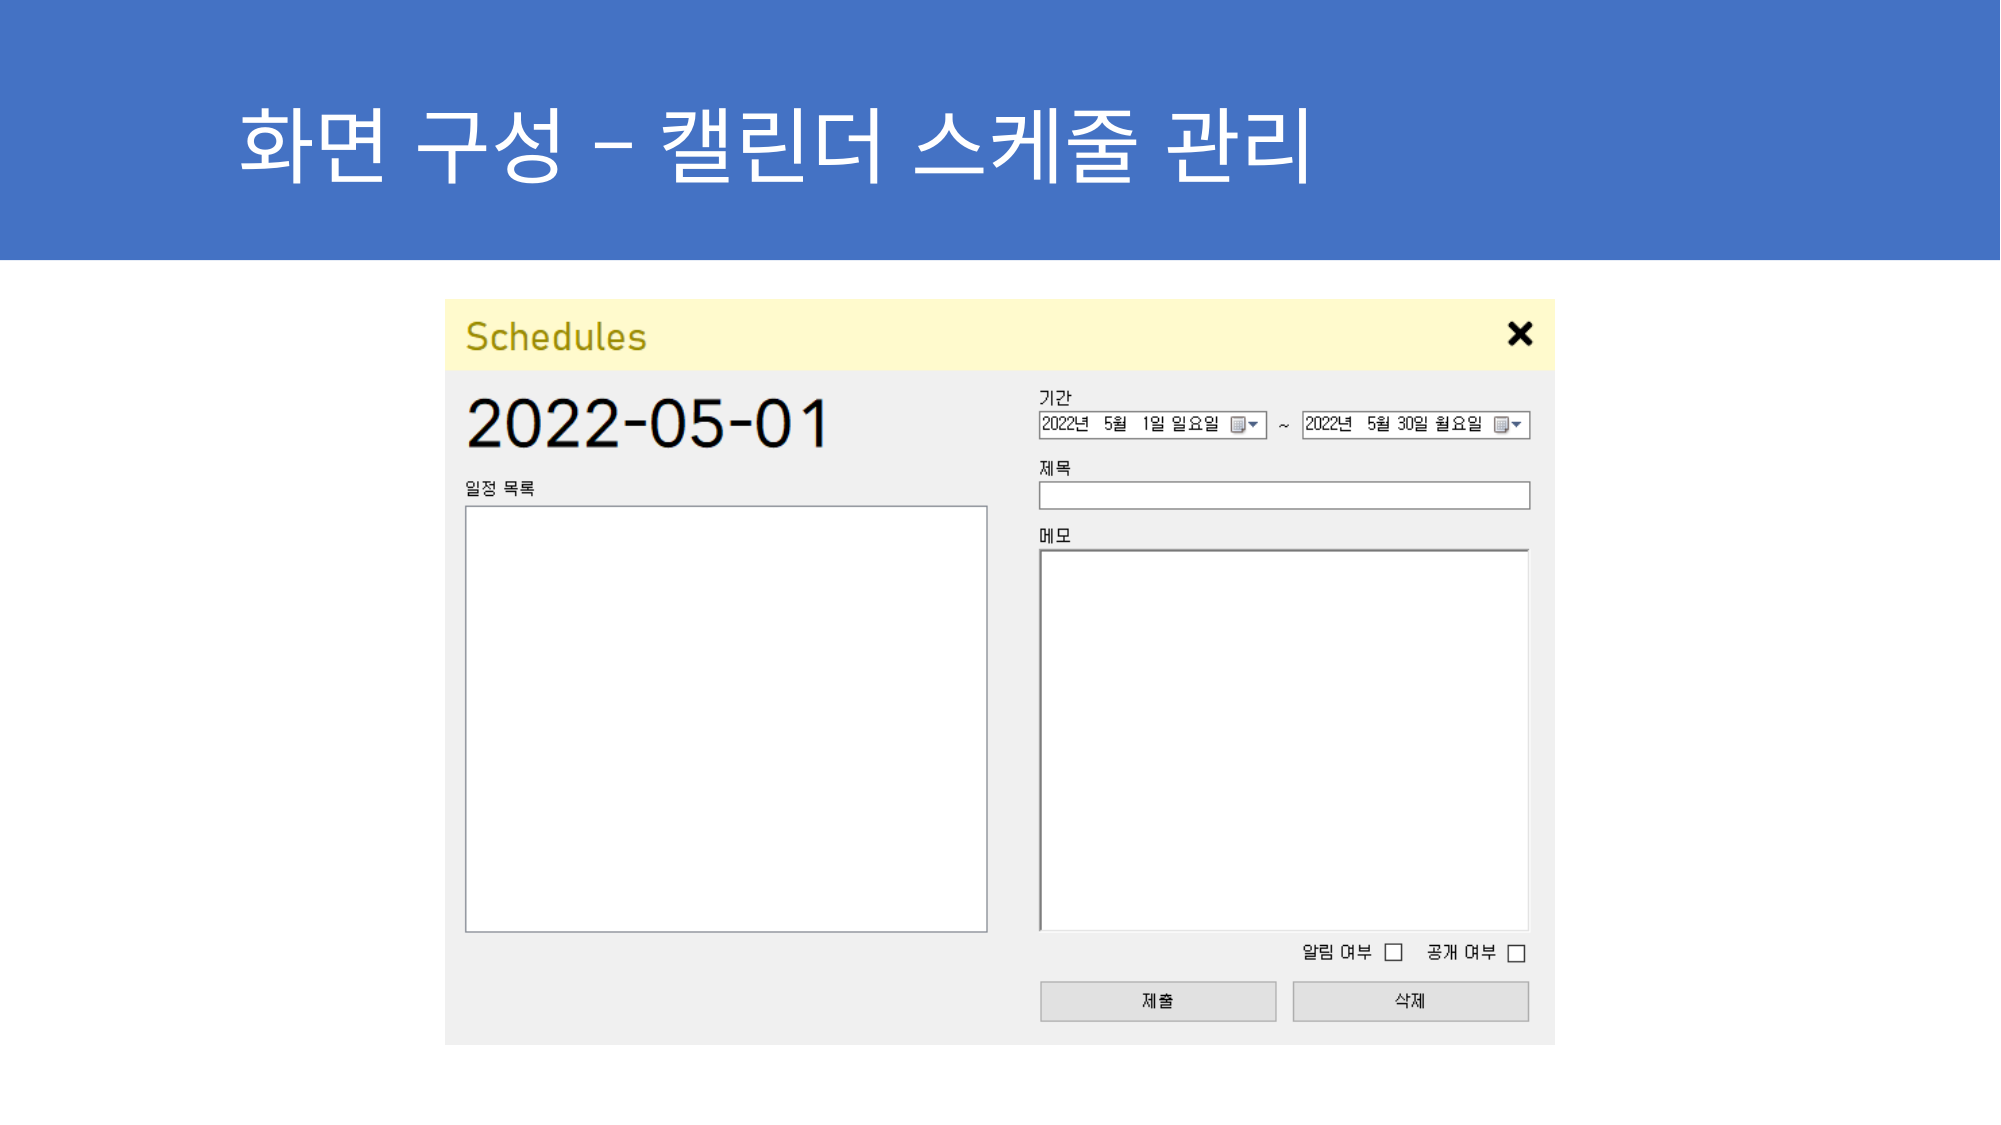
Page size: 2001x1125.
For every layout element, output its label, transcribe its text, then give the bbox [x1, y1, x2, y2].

picture [445, 299, 1555, 1045]
title 화면 구성 – 캘린더 스케줄 관리 [223, 42, 1949, 260]
